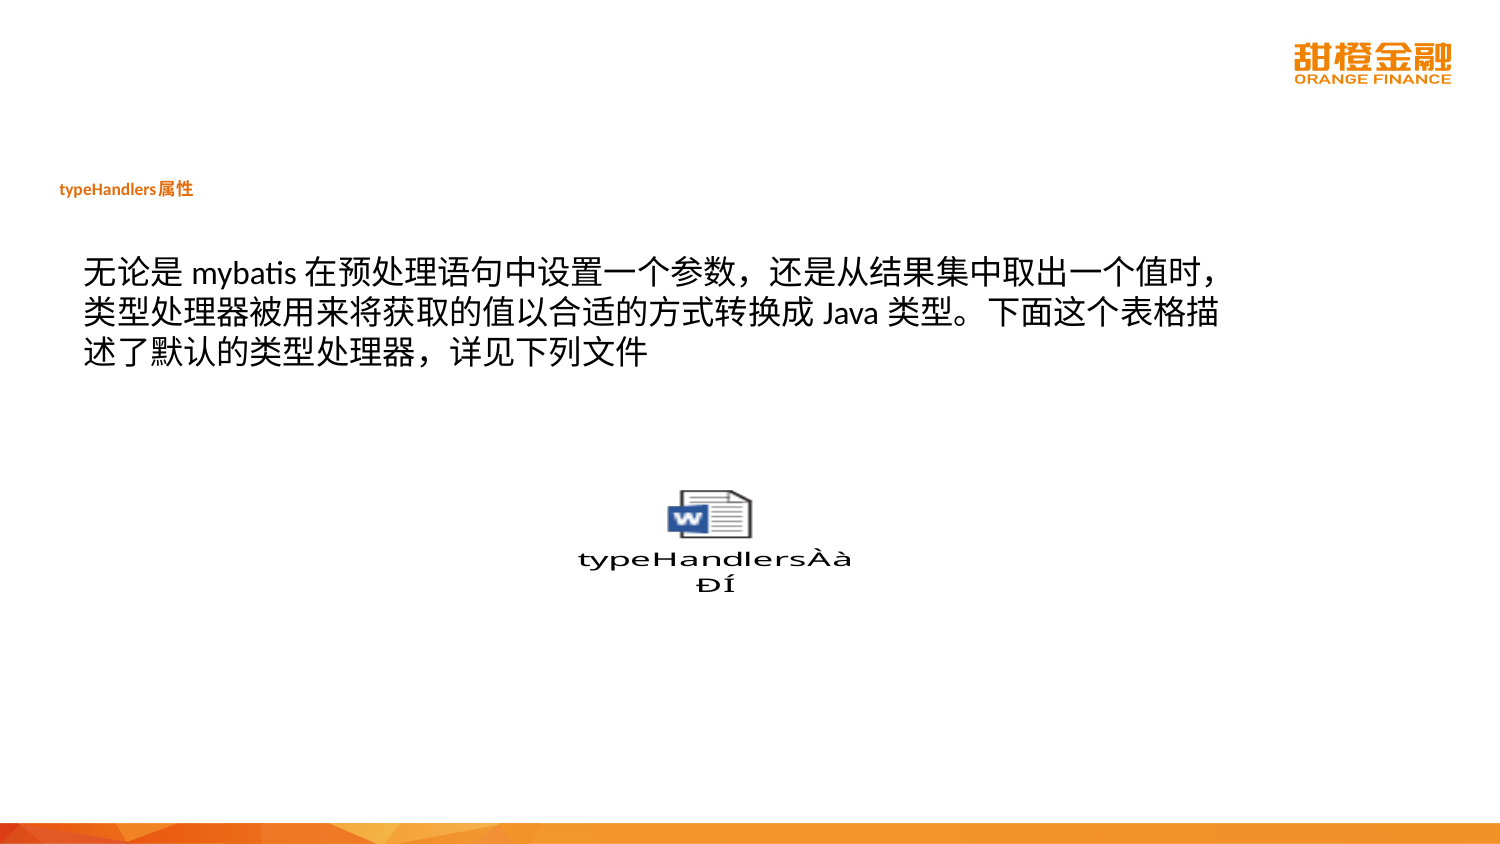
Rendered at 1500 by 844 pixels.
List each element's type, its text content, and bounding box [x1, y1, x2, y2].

list 无论是mybatis在预处理语句中设置一个参数，还是从结果集中取出一个值时，类型处理器被用来将获取的值以合适的方式转换成Java类型。下面这个表格描述了默认的类型处理器，详见下列文件 [68, 243, 1262, 588]
title typeHandlers属性 [44, 169, 1174, 232]
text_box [568, 489, 863, 626]
picture [0, 0, 1500, 844]
